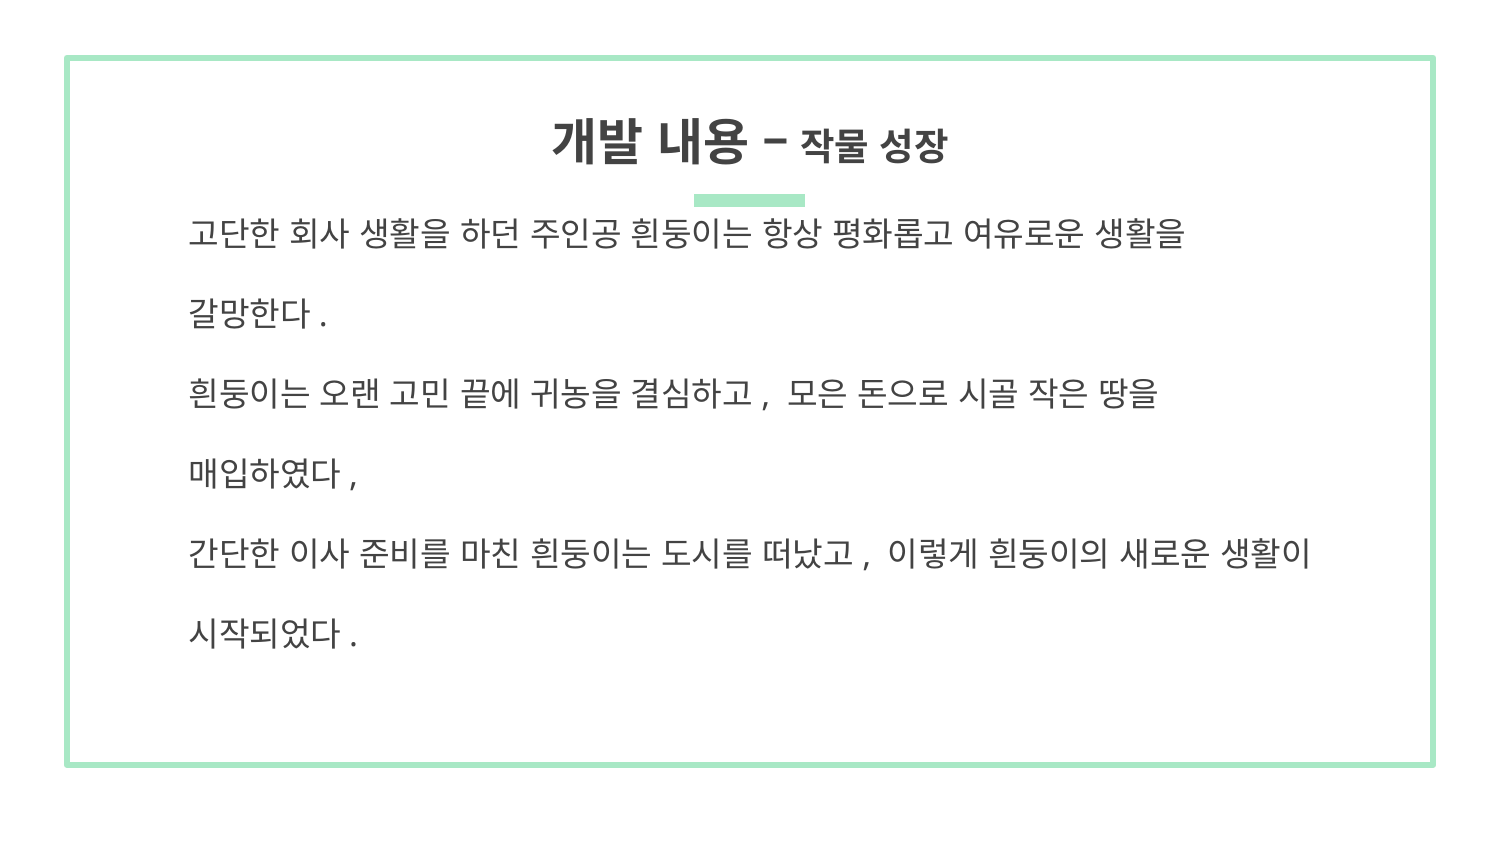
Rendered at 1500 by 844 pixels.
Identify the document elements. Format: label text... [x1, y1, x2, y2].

title 개발 내용 – 작물 성장 [0, 35, 1500, 186]
text_box 고단한 회사 생활을 하던 주인공 흰둥이는 항상 평화롭고 여유로운 생활을 갈망한다. 흰둥이는 오랜 고민 끝에 귀농을 결심하고, 모은 돈으로 시골 작은 땅을 매입하였다, 간단한 이사 준비를 마친 흰둥이는 도시를 떠났고, 이렇게 흰둥이의 새로운 생활이 시작되었다. [173, 61, 1328, 765]
